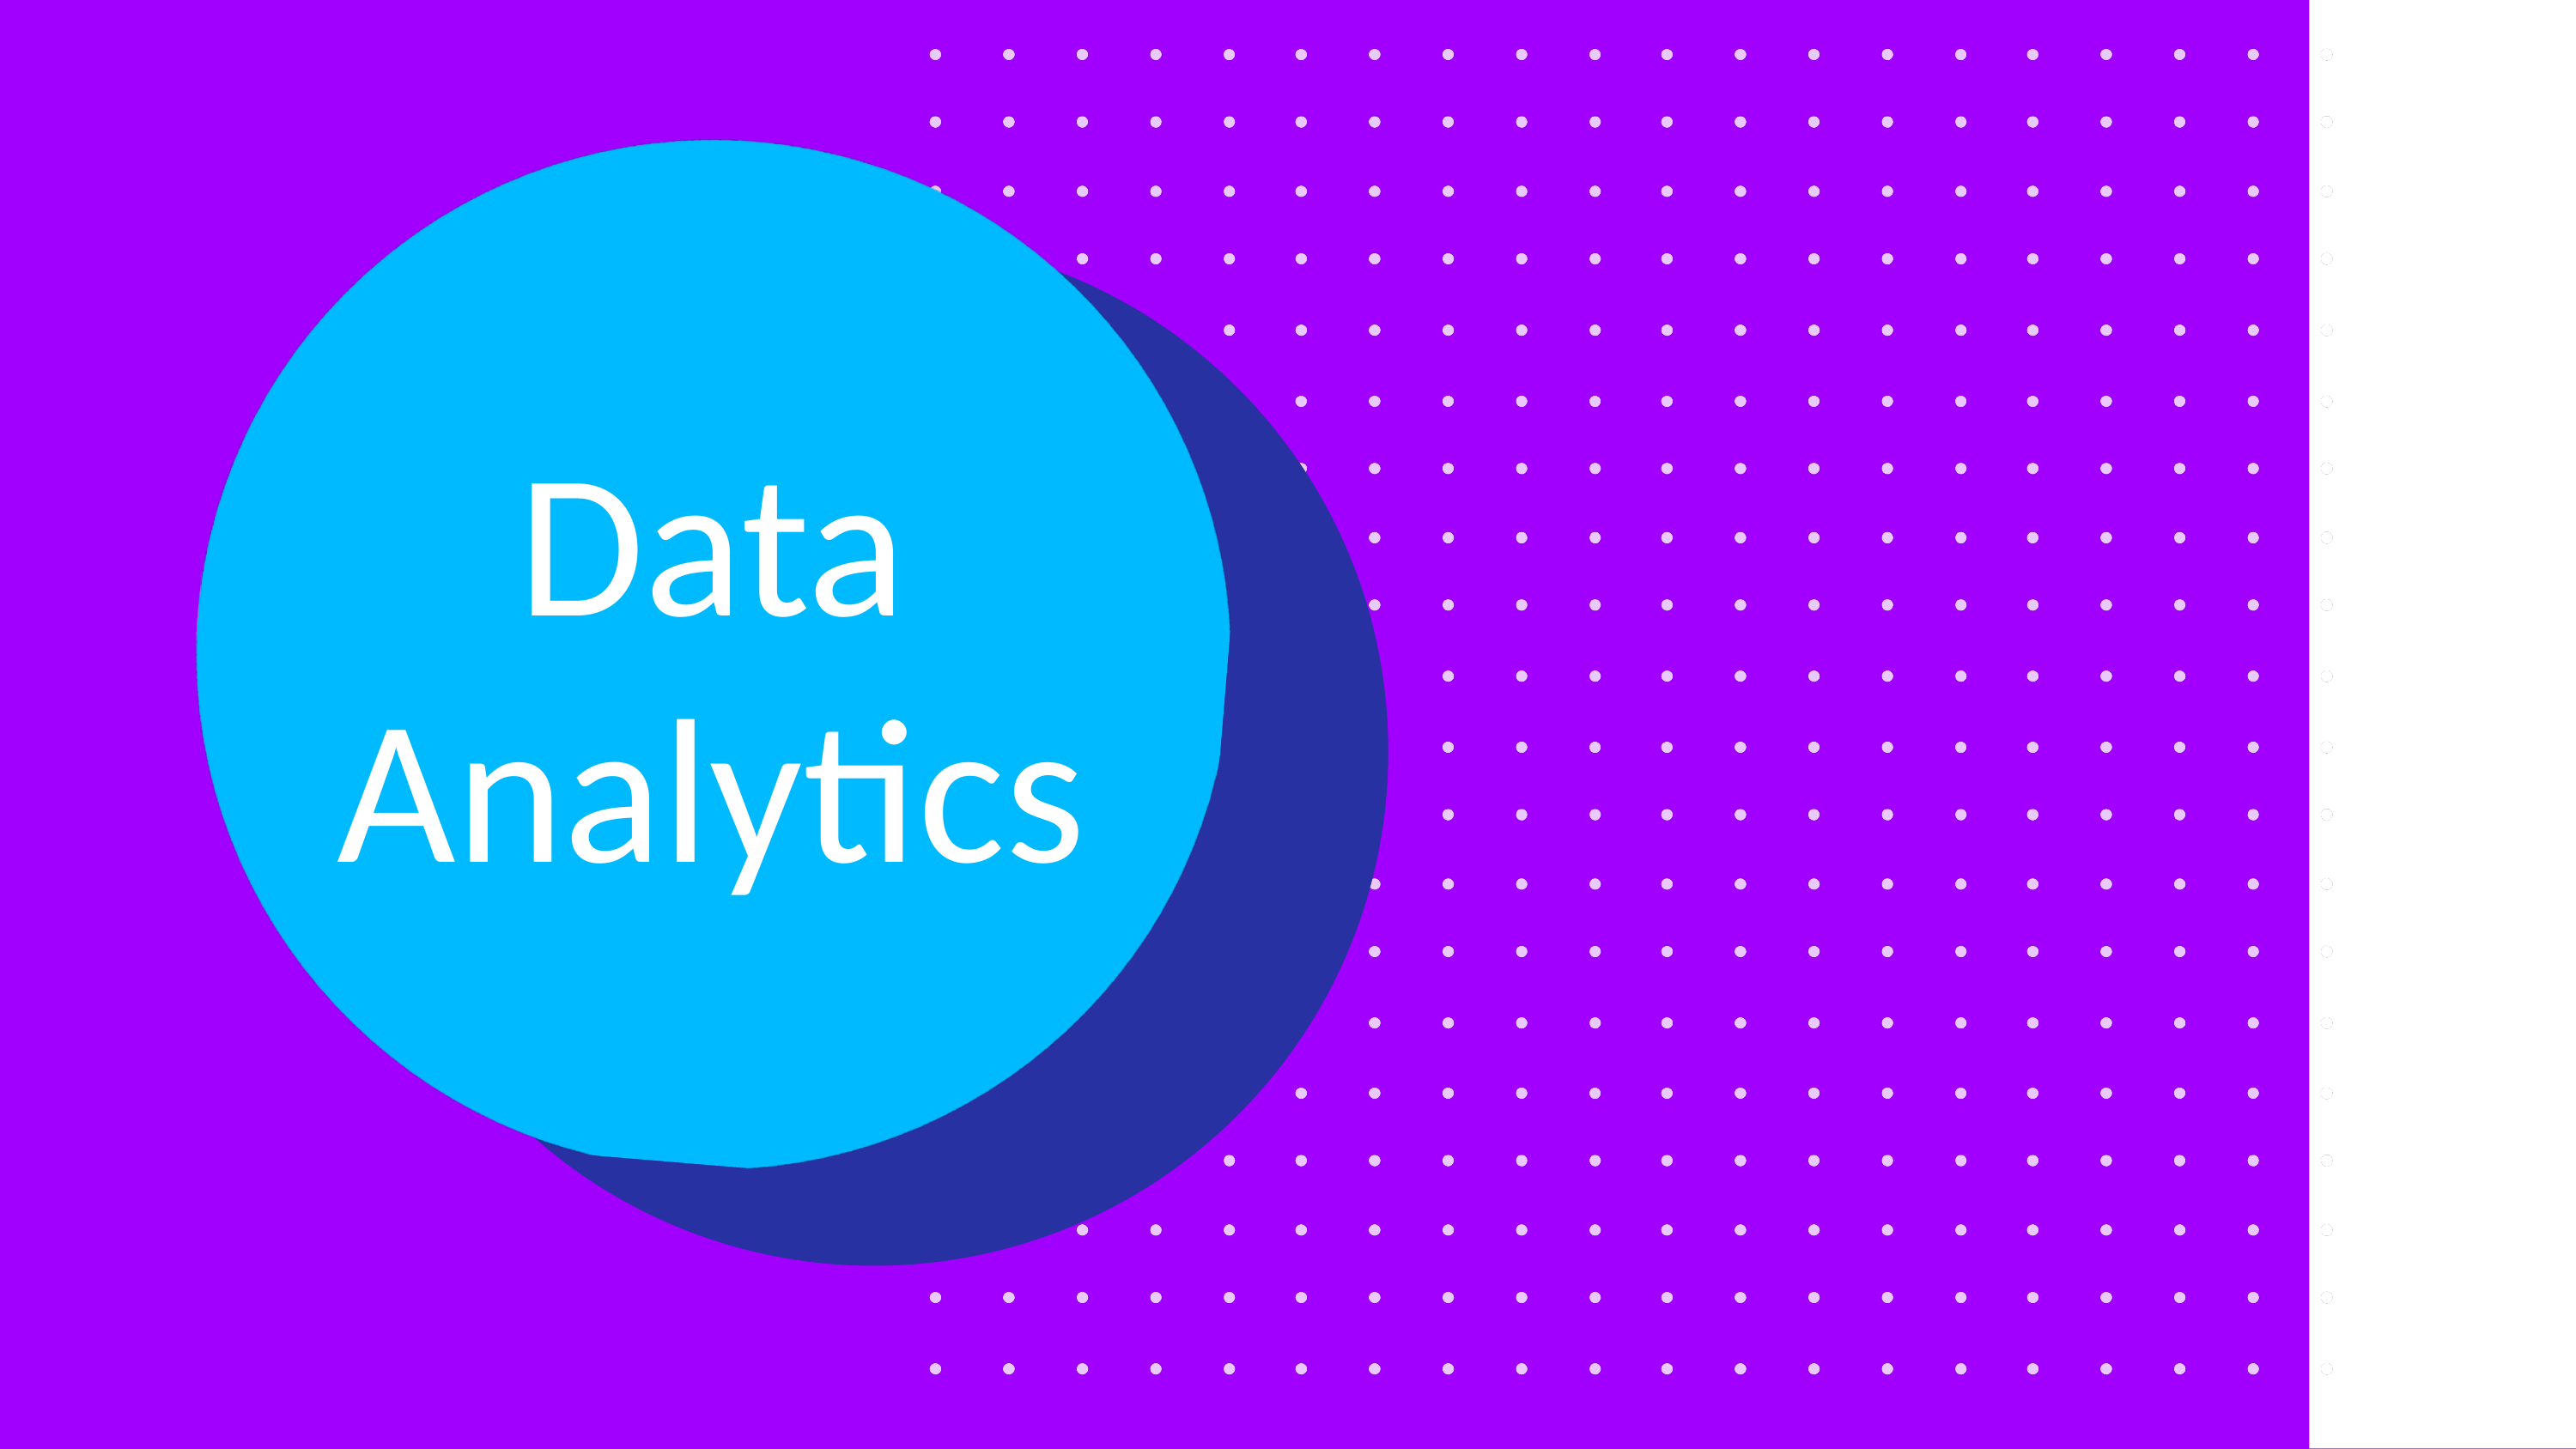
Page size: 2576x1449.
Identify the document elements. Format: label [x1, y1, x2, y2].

text_box [921, 44, 2337, 1379]
text_box [155, 94, 1388, 1266]
text_box [2309, 0, 2576, 1449]
